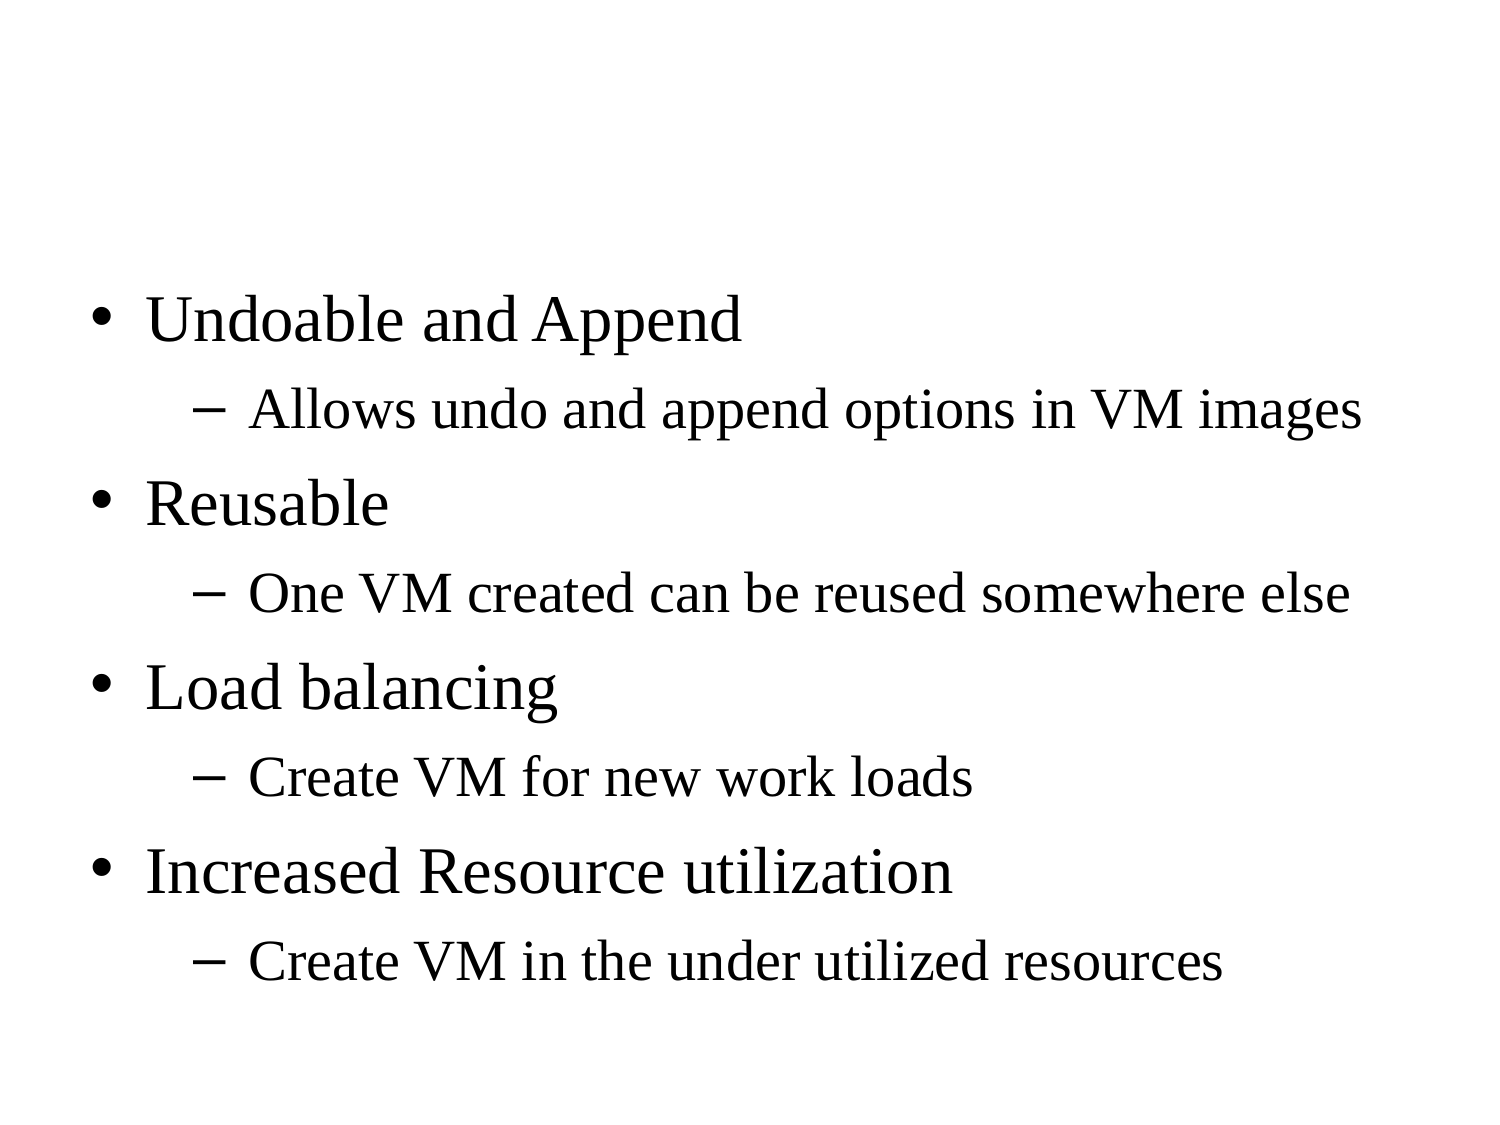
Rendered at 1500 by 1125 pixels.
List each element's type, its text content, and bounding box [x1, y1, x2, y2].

list Undoable and Append Allows undo and append options in VM images Reusable One VM created can be reused somewhere else Load balancing Create VM for new work loads Increased Resource utilization Create VM in the under utilized resources [75, 262, 1425, 1005]
